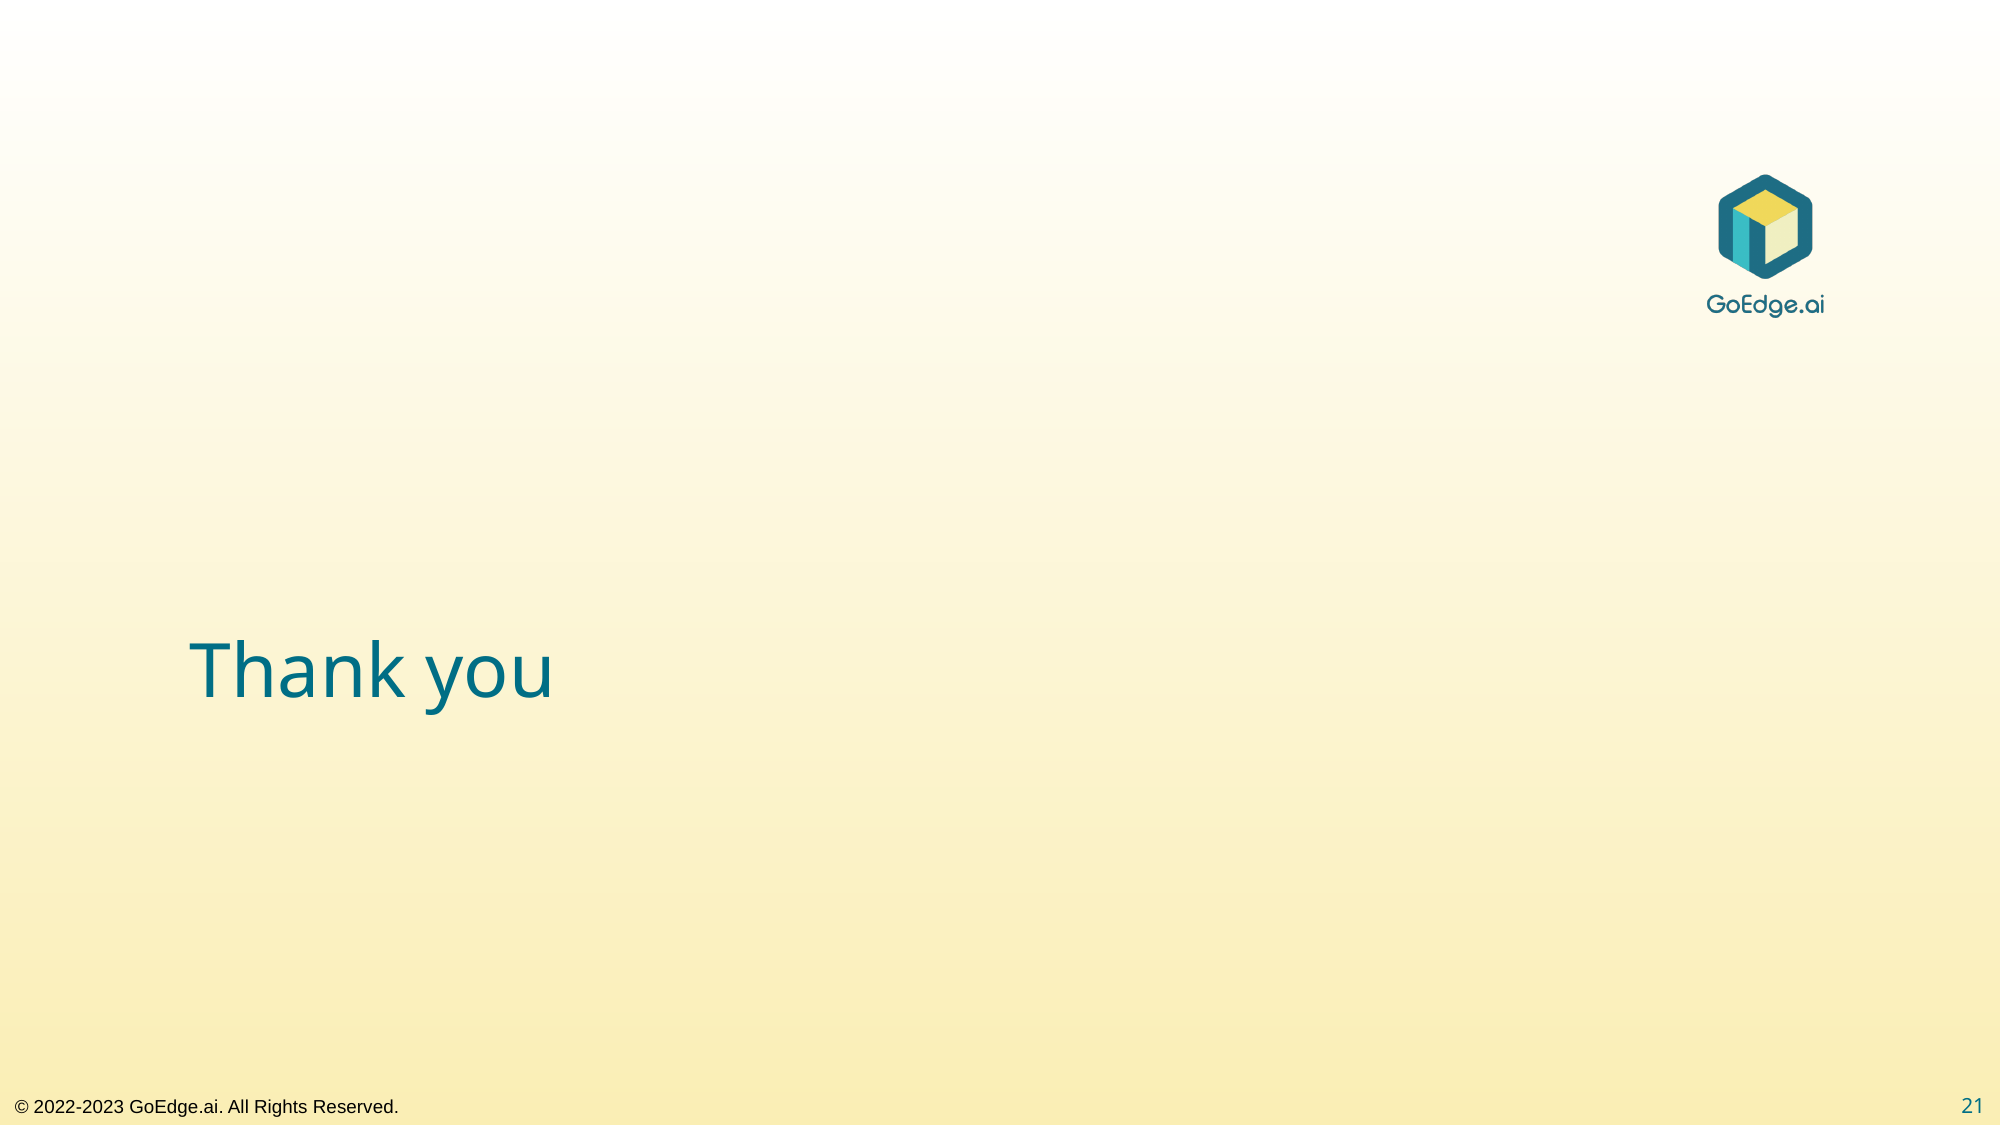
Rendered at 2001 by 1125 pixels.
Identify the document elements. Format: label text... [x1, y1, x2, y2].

picture [1704, 163, 1825, 321]
title Thank you [174, 421, 1825, 722]
slide_number 21 [1899, 1088, 2000, 1125]
